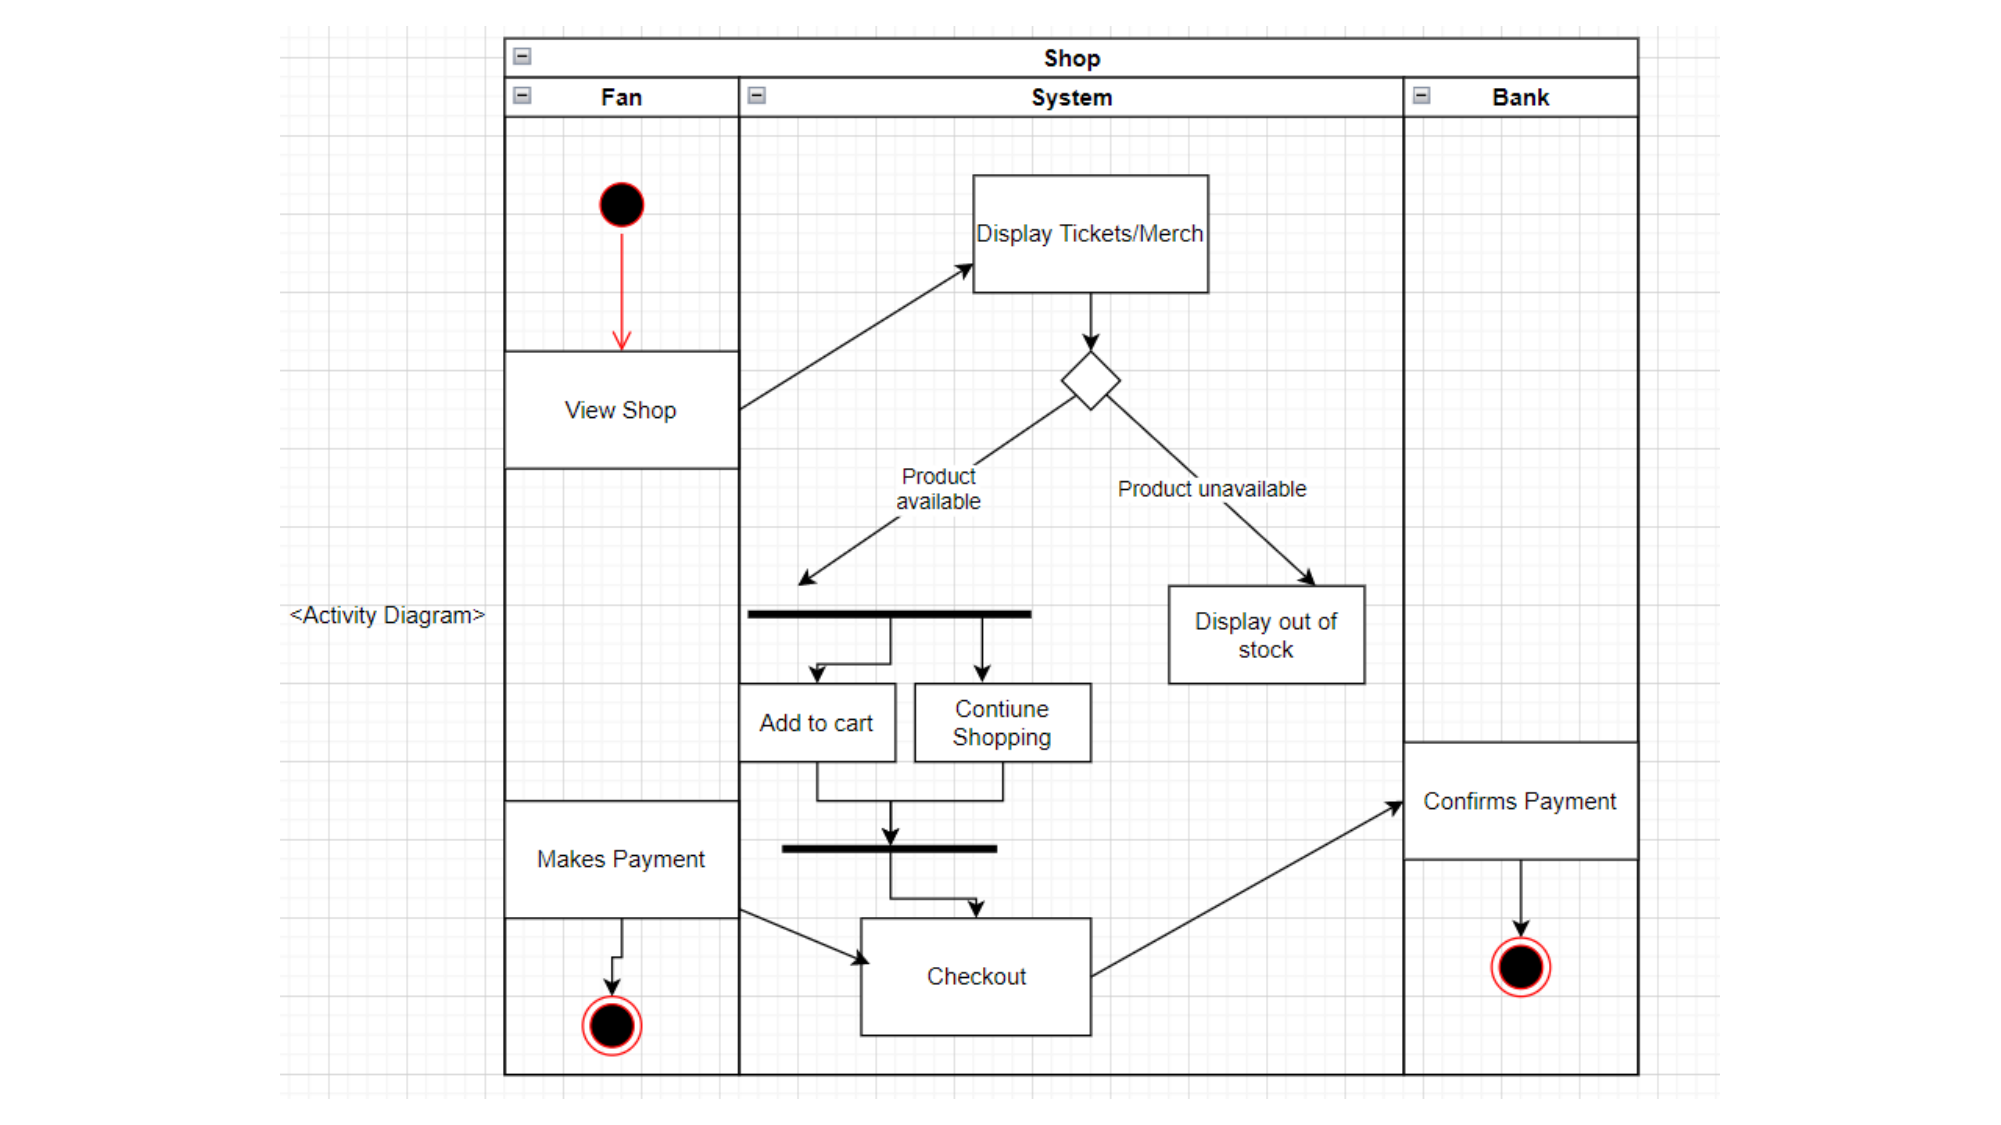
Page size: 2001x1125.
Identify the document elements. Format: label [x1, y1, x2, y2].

picture [280, 26, 1720, 1099]
